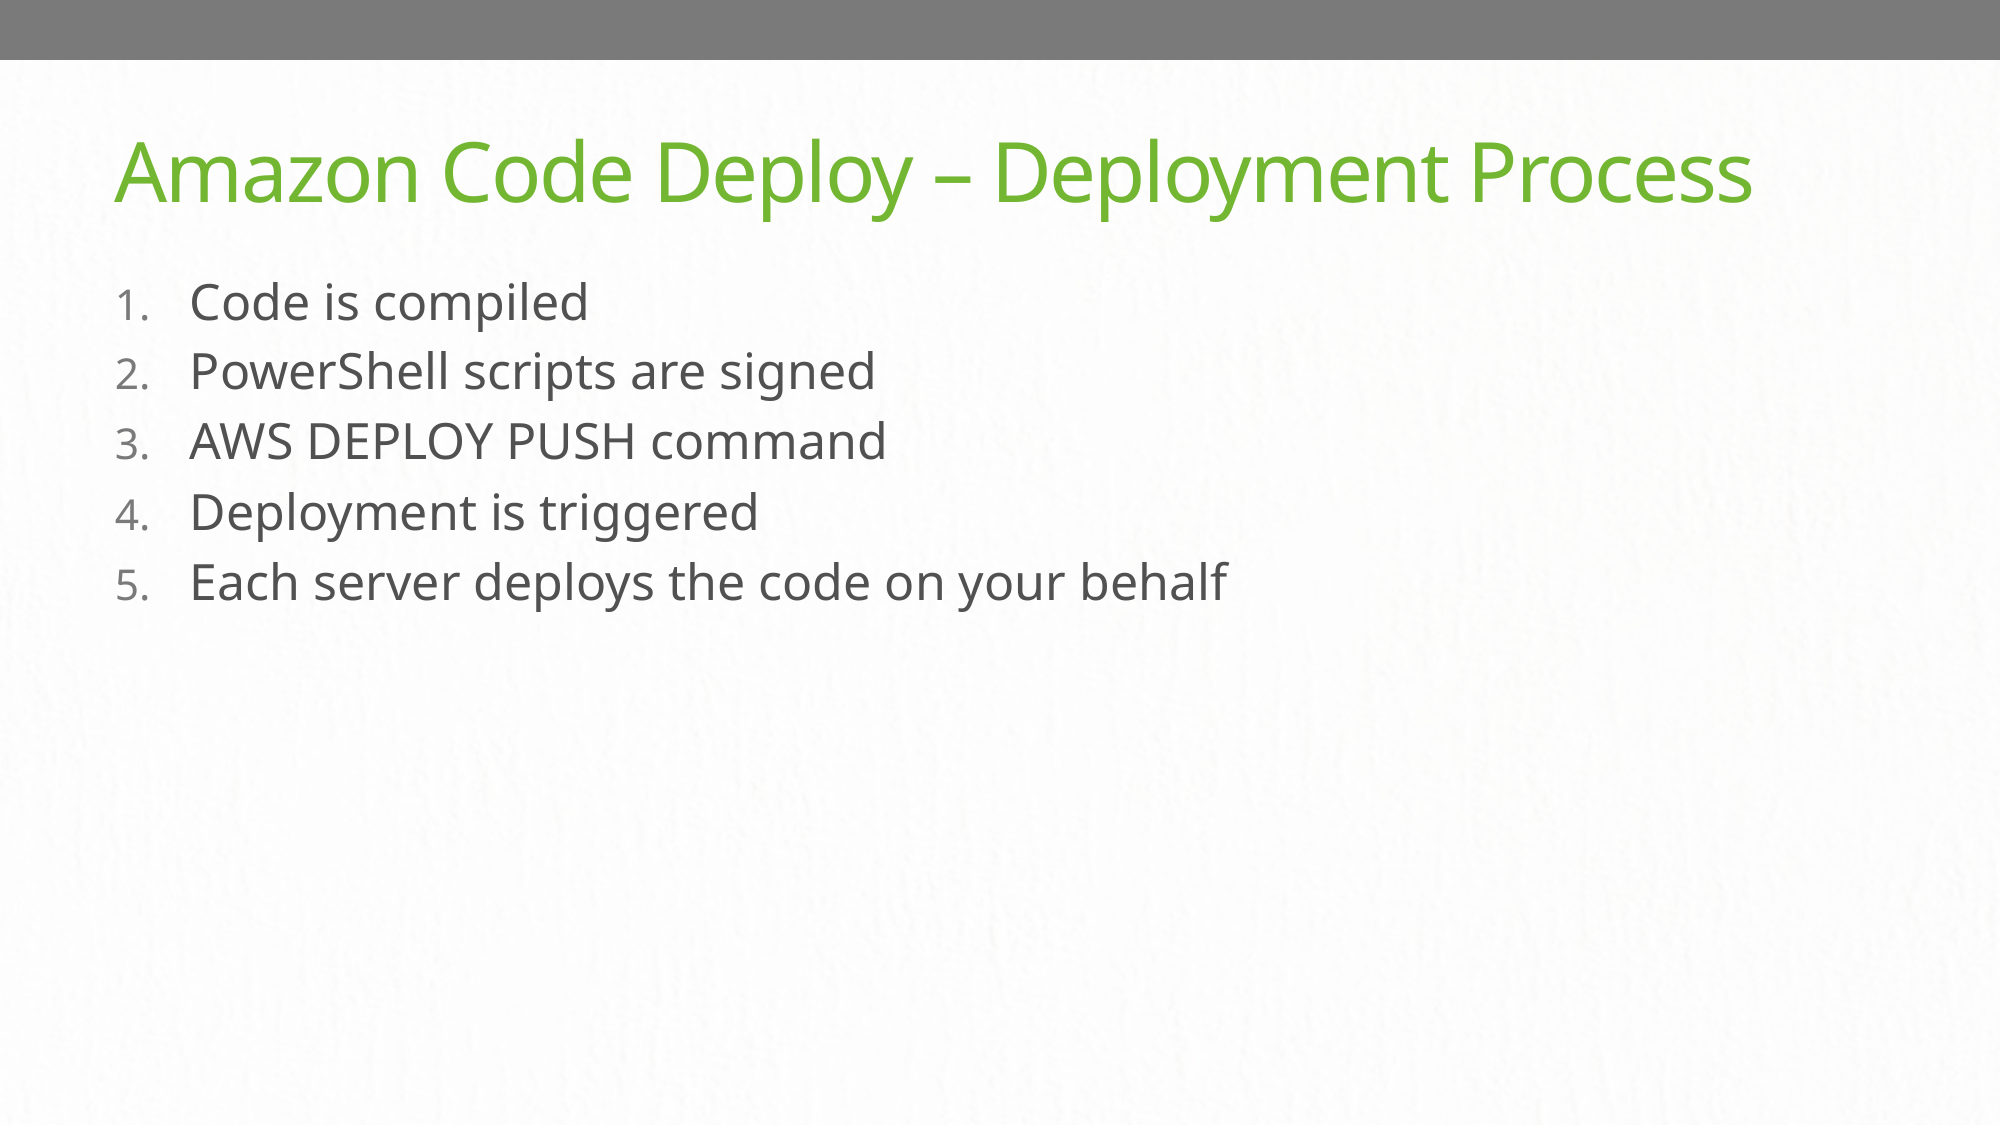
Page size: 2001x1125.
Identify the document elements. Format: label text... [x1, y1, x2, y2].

title Amazon Code Deploy – Deployment Process [99, 87, 1900, 250]
list Code is compiled PowerShell scripts are signed AWS DEPLOY PUSH command Deployment is triggered Each server deploys the code on your behalf [99, 262, 1900, 1063]
